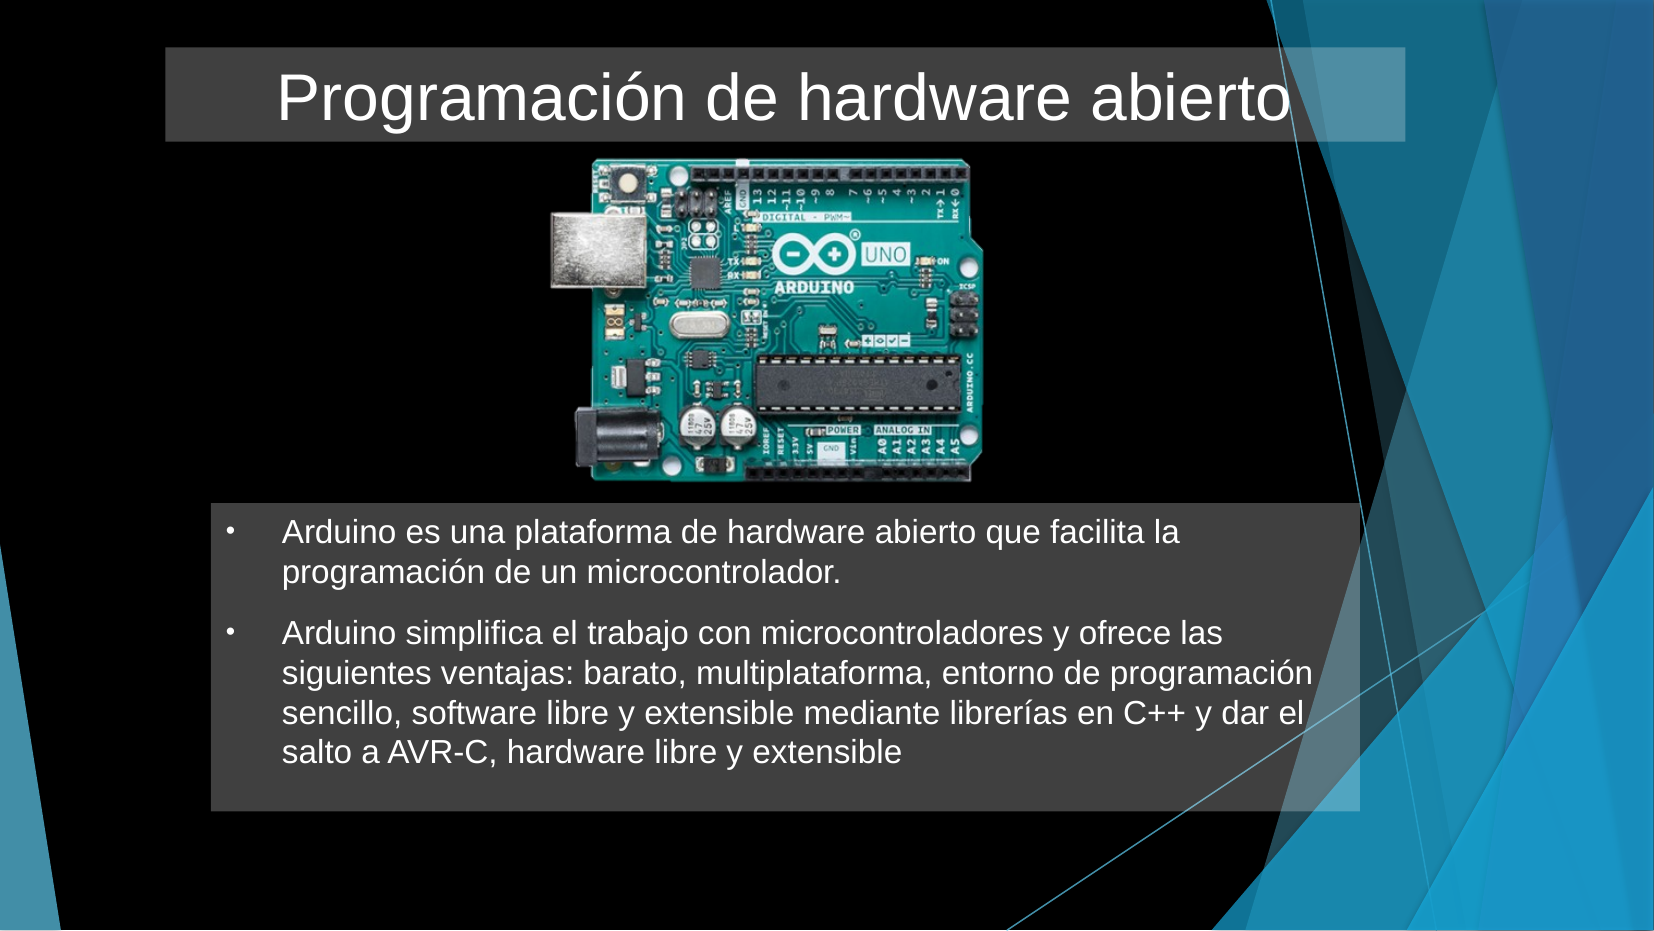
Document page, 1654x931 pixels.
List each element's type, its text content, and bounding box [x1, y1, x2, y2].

text_box Programación de hardware abierto [165, 47, 1406, 142]
text_box Arduino es una plataforma de hardware abierto que facilita la programación de un microcontrolador. Arduino simplifica el trabajo con microcontroladores y ofrece las siguientes ventajas: barato, multiplataforma, entorno de programación sencillo, software libre y extensible mediante librerías en C++ y dar el salto a AVR-C, hardware libre y extensible [210, 503, 1360, 812]
picture [542, 152, 993, 492]
